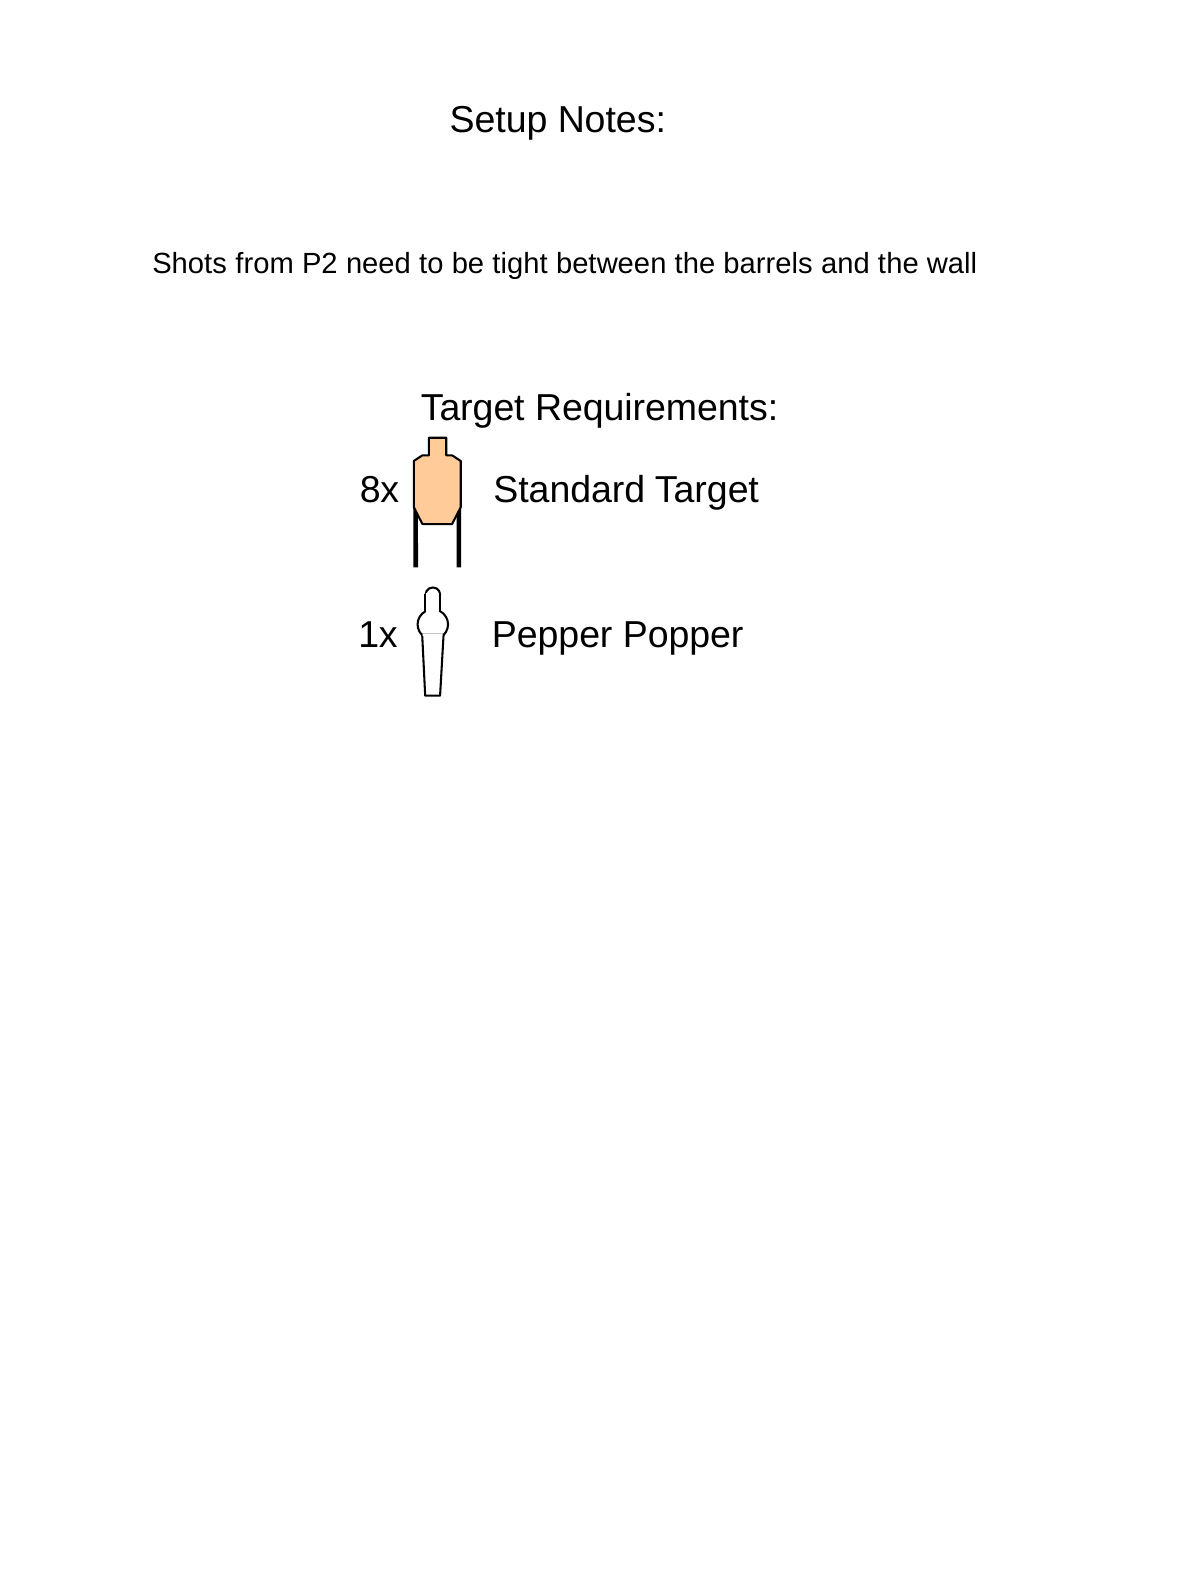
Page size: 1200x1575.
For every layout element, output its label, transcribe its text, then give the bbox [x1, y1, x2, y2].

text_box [413, 437, 462, 568]
text_box 8x Standard Target [344, 457, 408, 518]
text_box Target Requirements: [406, 375, 794, 435]
text_box 1x Pepper Popper [343, 602, 412, 663]
text_box Setup Notes: [434, 87, 681, 148]
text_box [417, 587, 449, 696]
text_box 8x Standard Target [465, 457, 775, 518]
text_box Shots from P2 need to be tight between the barrels and the wall [137, 237, 1063, 288]
text_box 1x Pepper Popper [454, 602, 759, 663]
